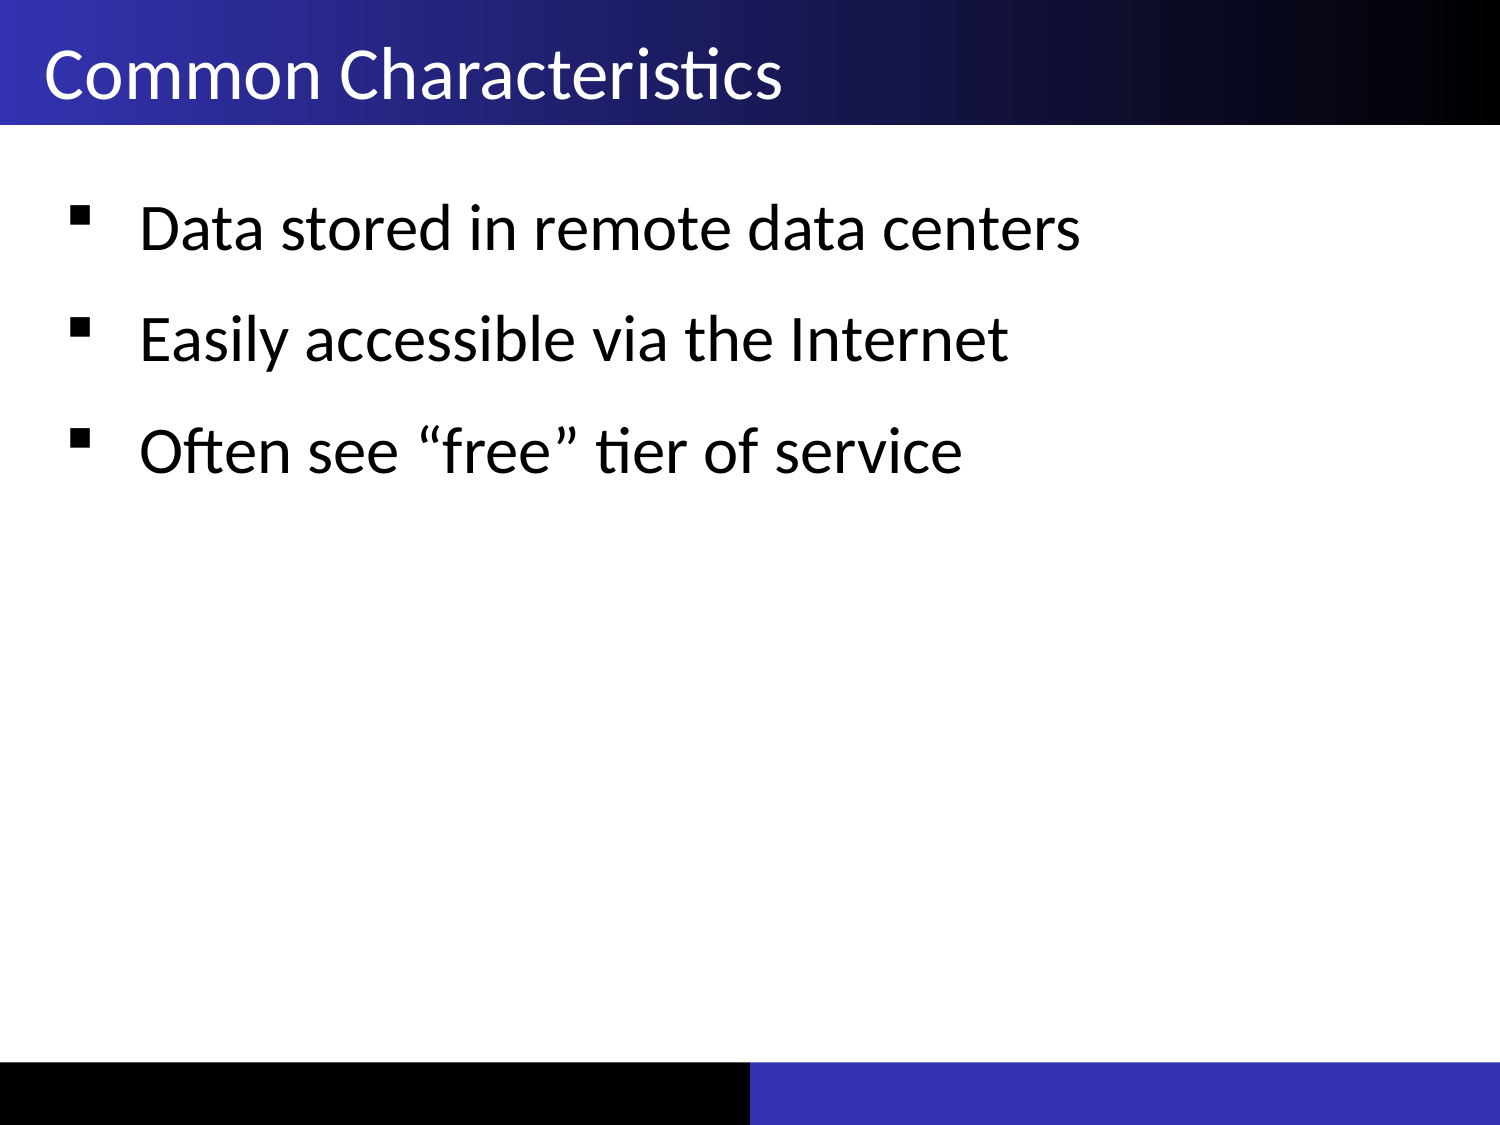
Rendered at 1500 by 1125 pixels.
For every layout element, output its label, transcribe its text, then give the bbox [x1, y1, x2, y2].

list Data stored in remote data centers Easily accessible via the Internet Often see “free” tier of service [50, 174, 1424, 1004]
title Common Characteristics [29, 15, 1492, 139]
